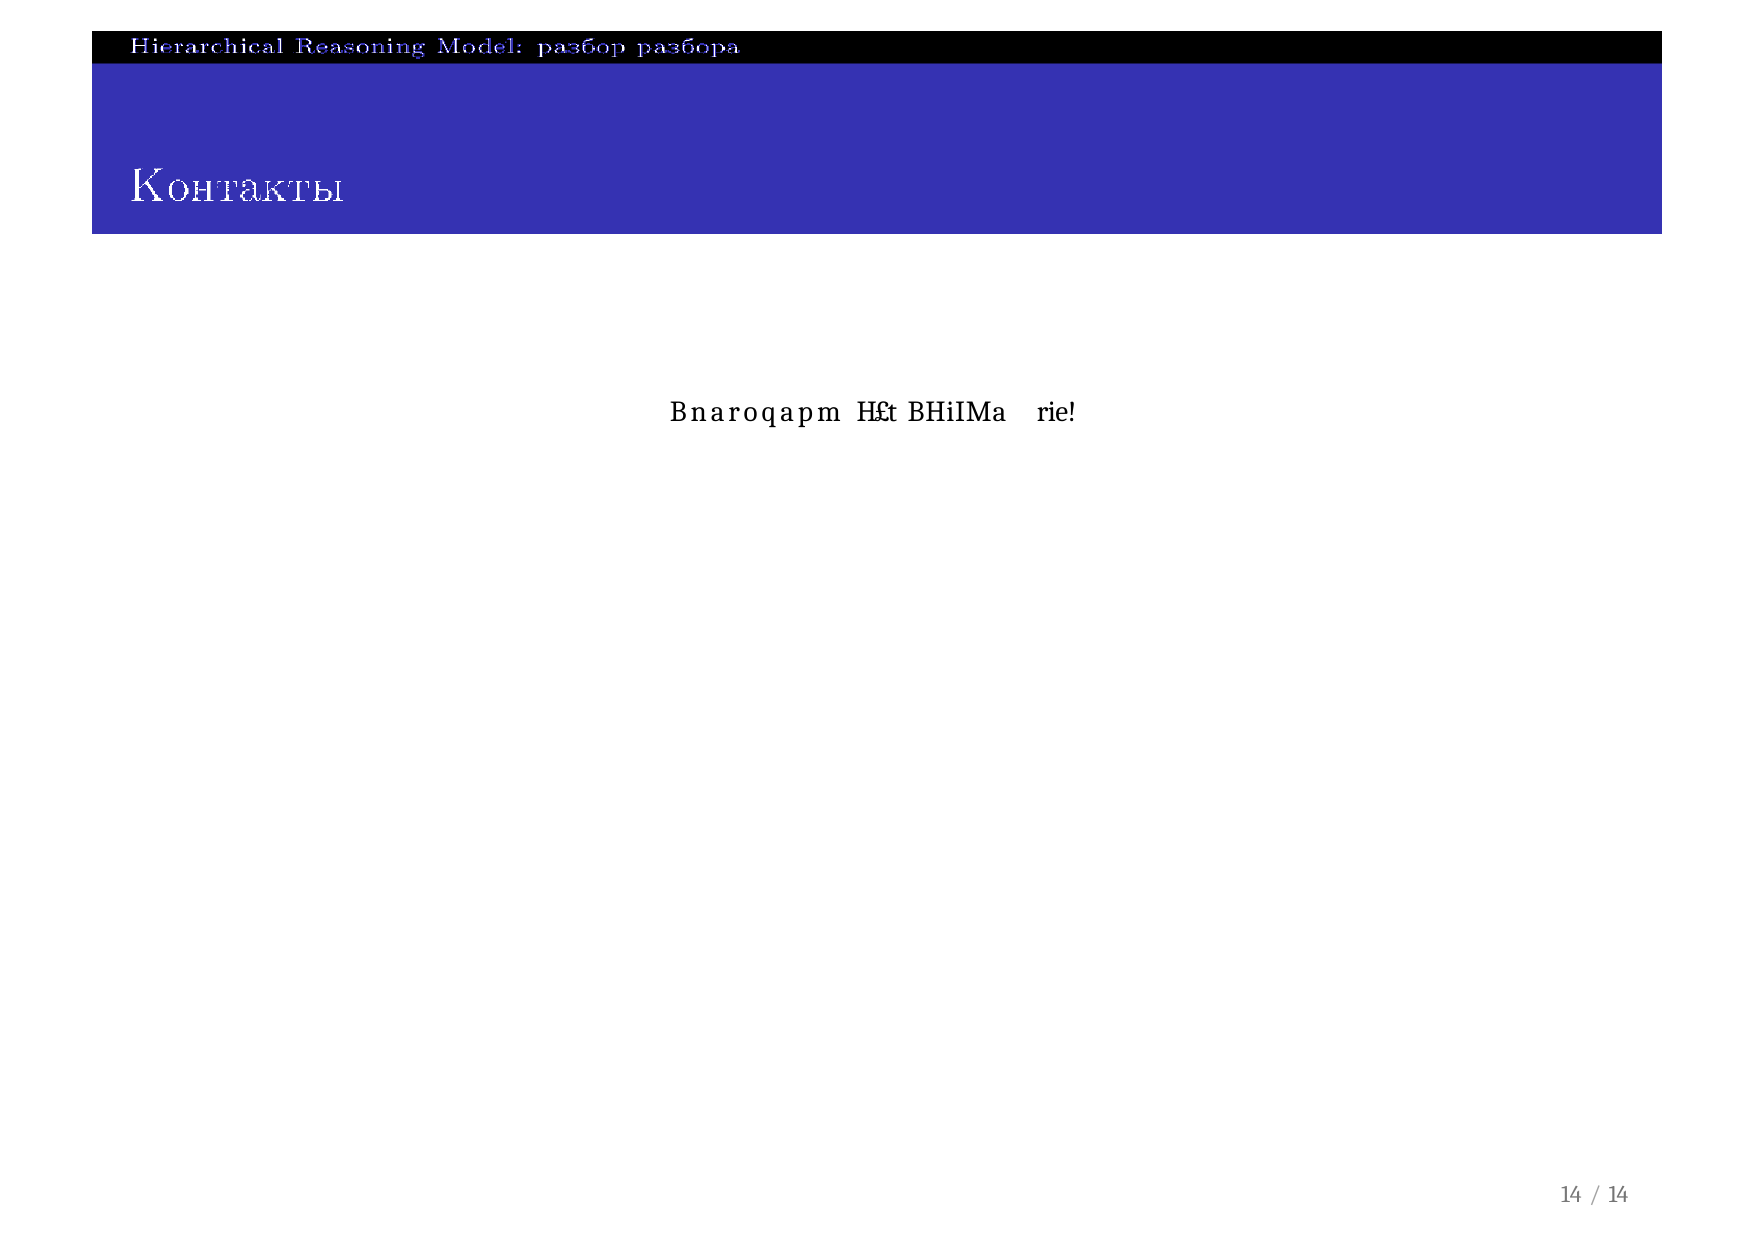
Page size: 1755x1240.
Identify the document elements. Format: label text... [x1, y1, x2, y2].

text_box Bnaroqapm H£t BHiIMa [667, 389, 1017, 427]
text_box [92, 30, 1663, 234]
text_box 14 / 14 [1558, 1176, 1645, 1208]
text_box rie! [1034, 389, 1085, 427]
